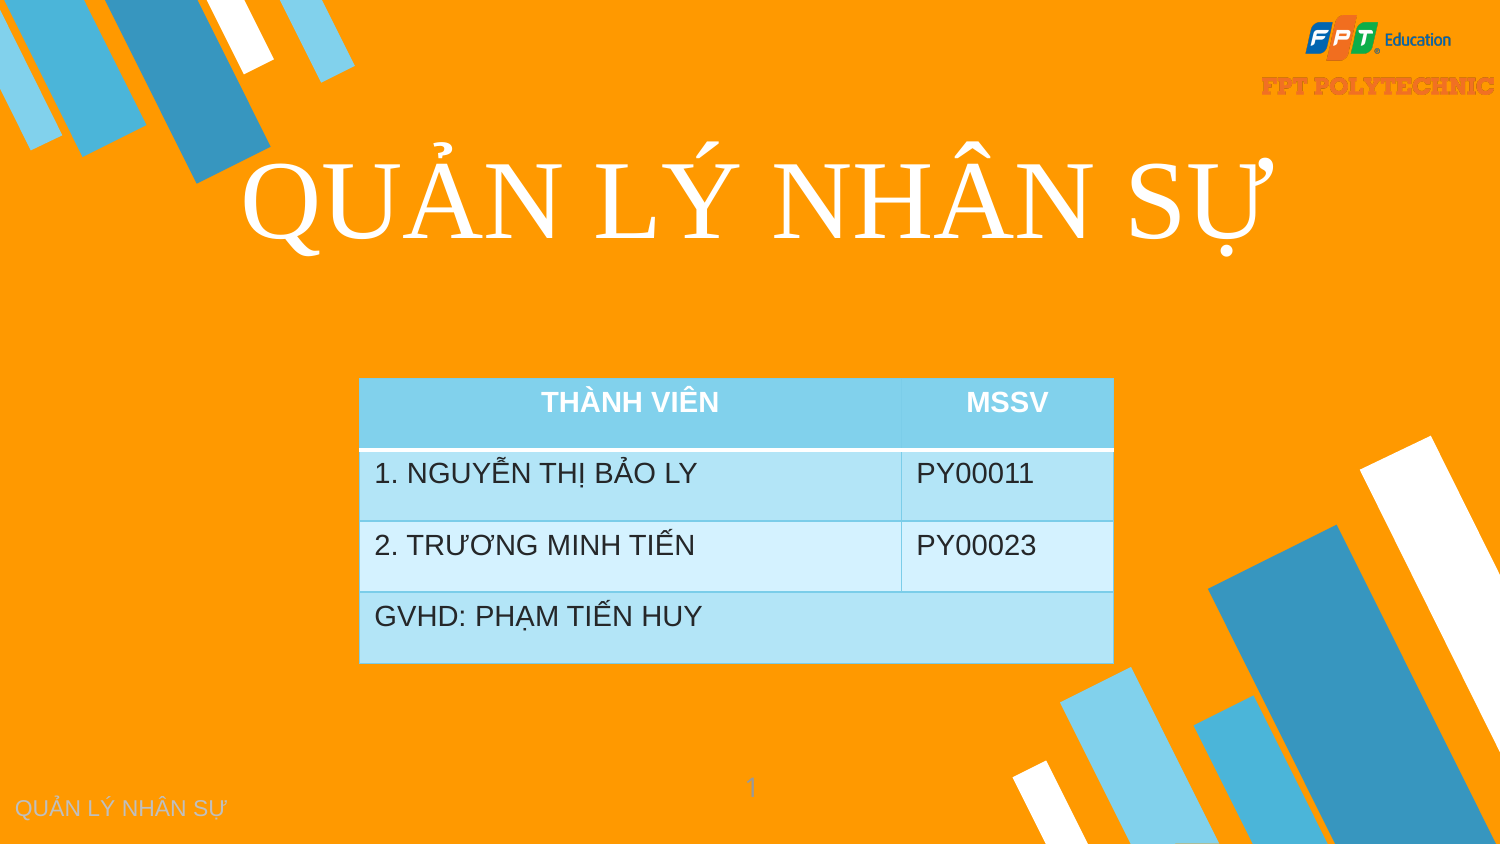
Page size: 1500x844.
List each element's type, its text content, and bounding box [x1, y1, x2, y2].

table_cell 1. NGUYỄN THỊ BẢO LY [360, 452, 901, 520]
table_cell 2. TRƯƠNG MINH TIẾN [360, 522, 901, 591]
picture [1262, 15, 1494, 95]
table_cell GVHD: PHẠM TIẾN HUY [360, 593, 1113, 663]
text_box QUẢN LÝ NHÂN SỰ [210, 85, 1290, 276]
table_header MSSV [902, 379, 1113, 448]
table_header THÀNH VIÊN [360, 379, 901, 448]
slide_number 1 [707, 756, 798, 821]
table_cell PY00011 [902, 452, 1113, 520]
table_cell PY00023 [902, 522, 1113, 591]
